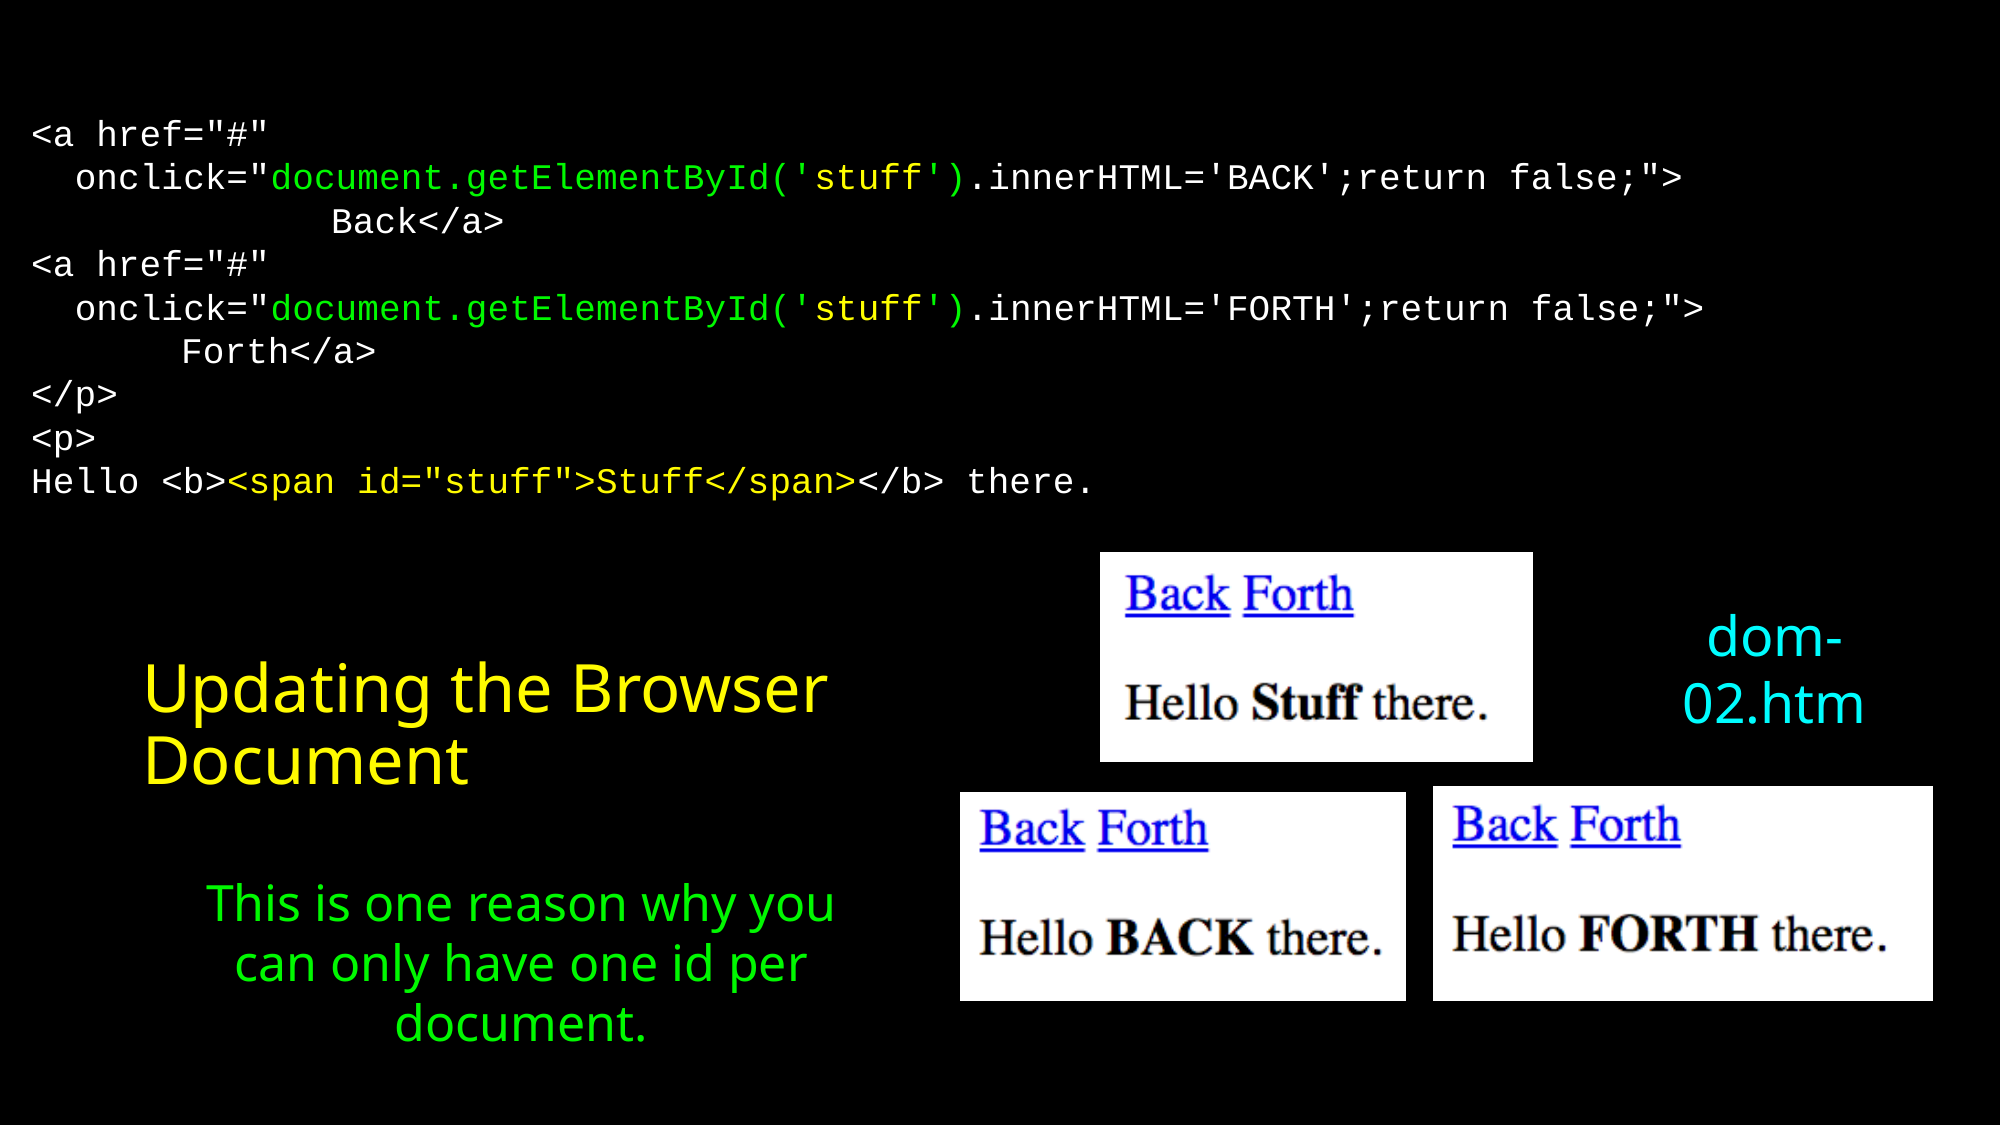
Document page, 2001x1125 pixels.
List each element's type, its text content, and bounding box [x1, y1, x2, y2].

text_box This is one reason why you can only have one id per document. [192, 870, 850, 1053]
text_box dom-02.htm [1616, 627, 1933, 709]
text_box <a href="#" onclick="document.getElementById('stuff').innerHTML='BACK';return false;"> Back</a> <a href="#" onclick="document.getElementById('stuff').innerHTML='FORTH';return false;"> Forth</a> </p> <p> Hello <b><span id="stuff">Stuff</span></b> there. [24, 95, 2000, 559]
picture [1433, 786, 1933, 1001]
picture [960, 792, 1406, 1001]
picture [1099, 552, 1533, 763]
title Updating the Browser Document [127, 627, 871, 828]
